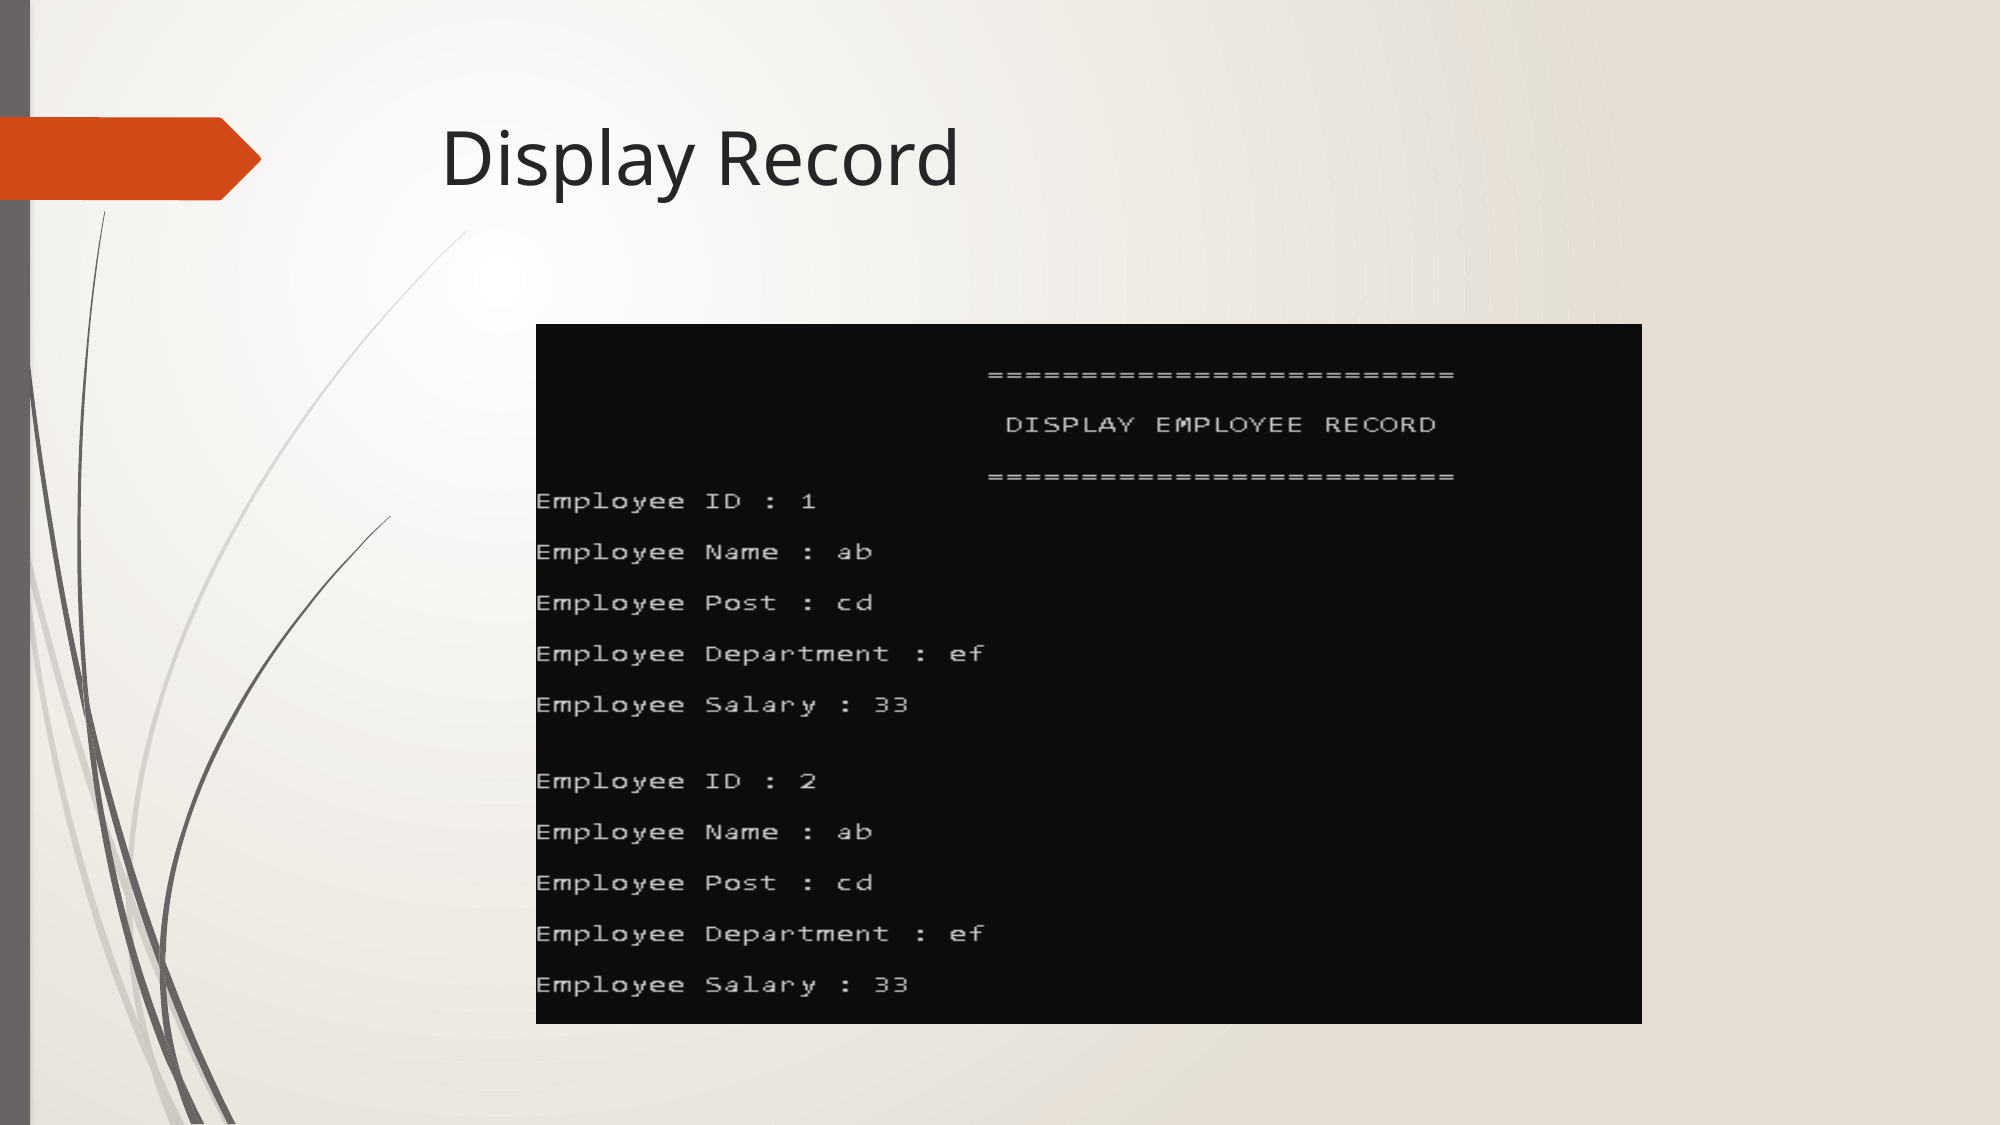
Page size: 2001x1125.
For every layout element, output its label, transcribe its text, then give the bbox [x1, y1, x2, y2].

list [536, 324, 1642, 1024]
title Display Record [425, 102, 1888, 313]
